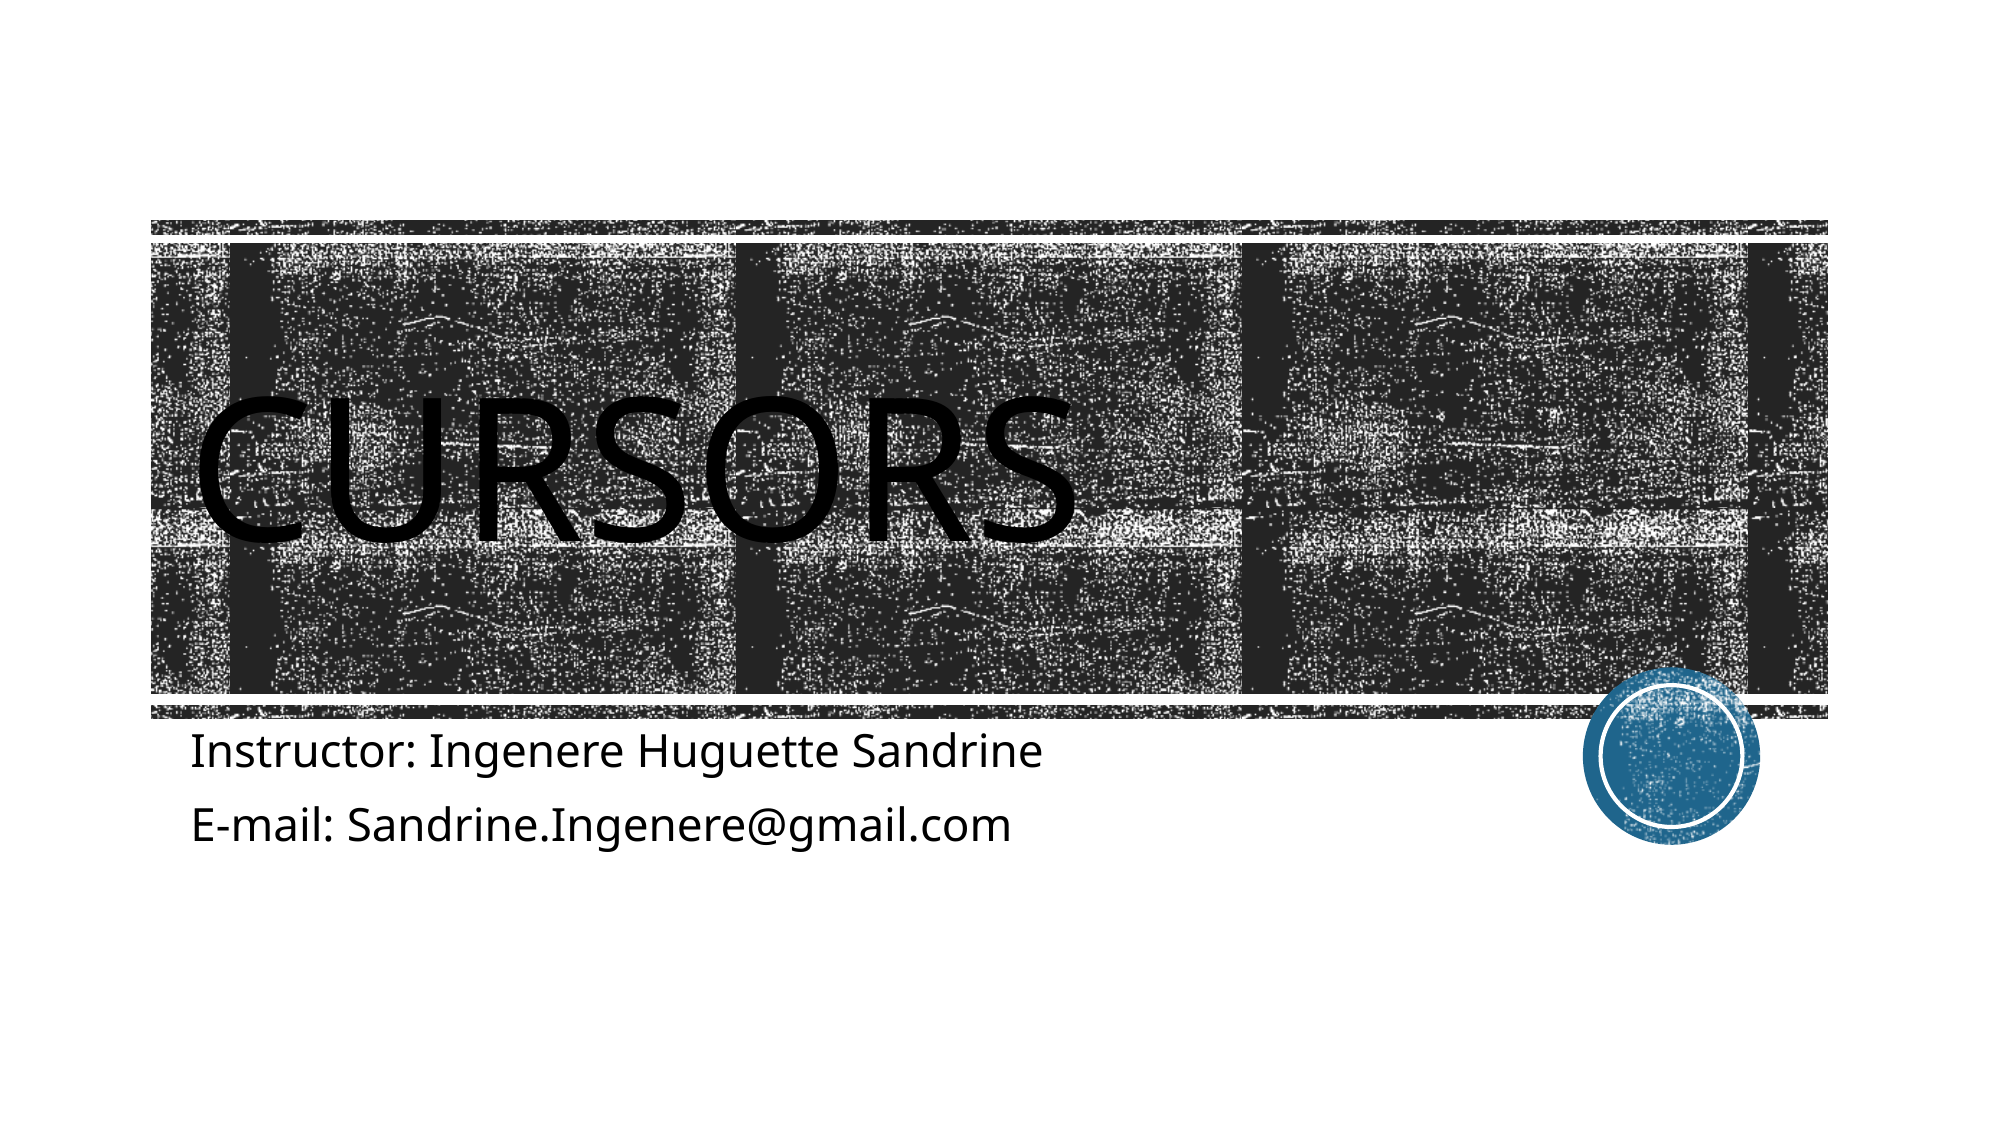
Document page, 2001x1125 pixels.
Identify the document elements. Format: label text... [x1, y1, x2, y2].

title CURSORS [172, 234, 1808, 733]
subtitle Instructor: Ingenere Huguette Sandrine E-mail: Sandrine.Ingenere@gmail.com [175, 720, 1823, 890]
